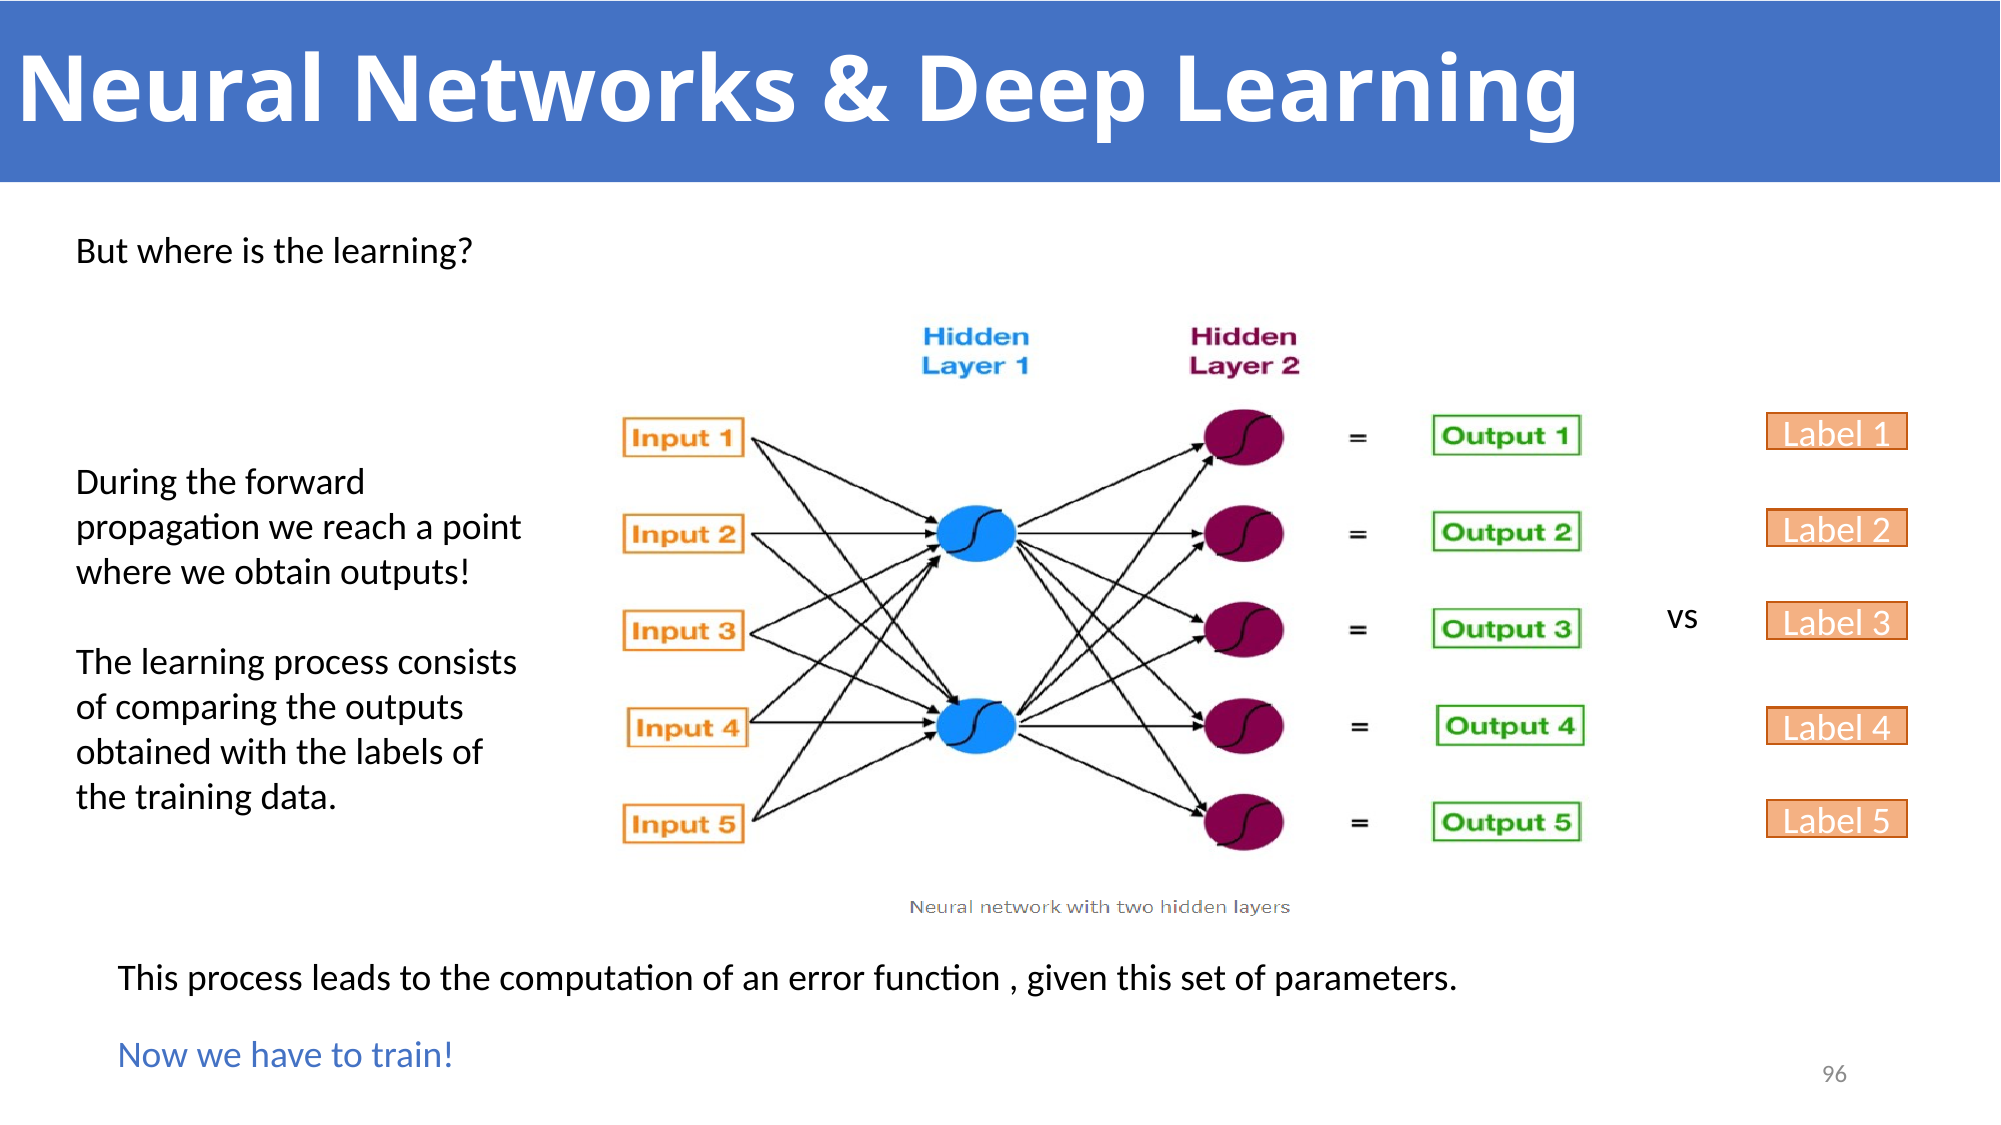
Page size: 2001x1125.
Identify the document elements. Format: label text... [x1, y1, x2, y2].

text_box But where is the learning? [61, 218, 848, 279]
slide_number 96 [1412, 1042, 1863, 1103]
text_box Label 4 [1766, 706, 1908, 745]
text_box vs [1652, 583, 1722, 644]
text_box Label 3 [1766, 601, 1908, 640]
title Neural Networks & Deep Learning [0, 0, 2000, 183]
picture [491, 272, 1638, 930]
text_box Label 5 [1766, 799, 1908, 838]
text_box Label 1 [1766, 412, 1908, 450]
text_box This process leads to the computation of an error function , given this set of parameters. [102, 945, 1484, 1005]
text_box Now we have to train! [102, 1022, 1484, 1083]
text_box Label 2 [1766, 508, 1908, 547]
text_box During the forward propagation we reach a point where we obtain outputs! The learning process consists of comparing the outputs obtained with the labels of the training data. [61, 449, 491, 825]
